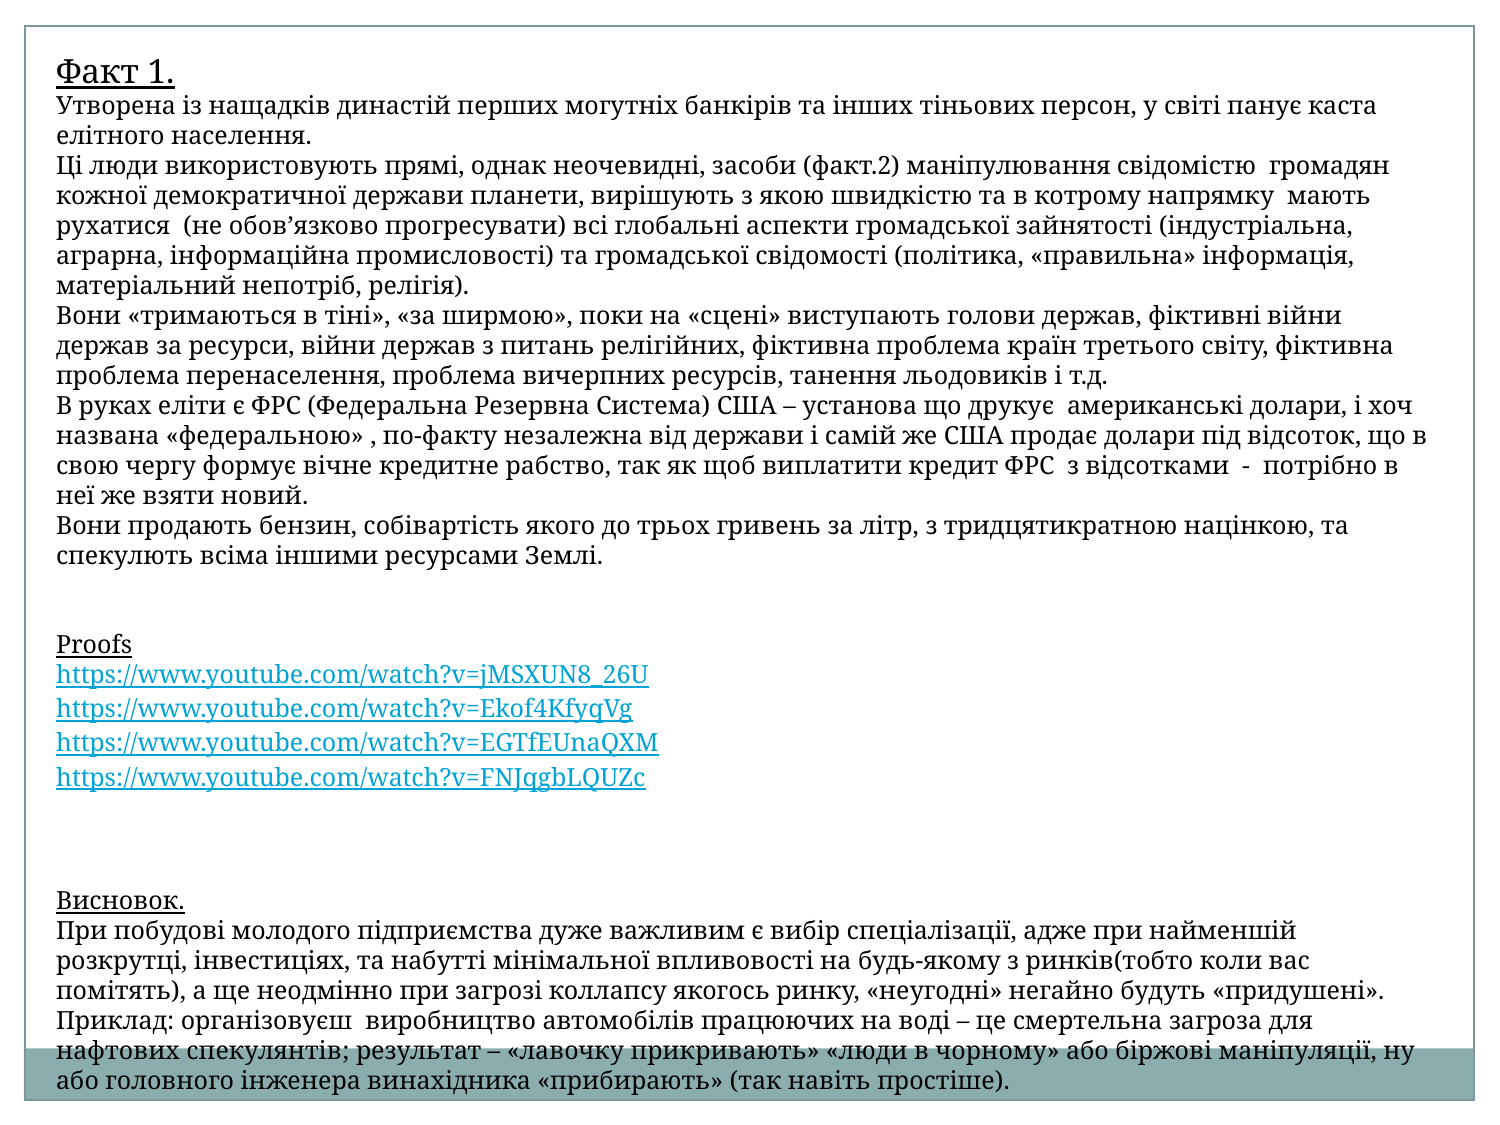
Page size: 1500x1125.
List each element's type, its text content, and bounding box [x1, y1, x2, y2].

text_box Факт 1. Утворена із нащадків династій перших могутніх банкірів та інших тіньових персон, у світі панує каста елітного населення. Ці люди використовують прямі, однак неочевидні, засоби (факт.2) маніпулювання свідомістю громадян кожної демократичної держави планети, вирішують з якою швидкістю та в котрому напрямку мають рухатися (не обов’язково прогресувати) всі глобальні аспекти громадської зайнятості (індустріальна, аграрна, інформаційна промисловості) та громадської свідомості (політика, «правильна» інформація, матеріальний непотріб, релігія). Вони «тримаються в тіні», «за ширмою», поки на «сцені» виступають голови держав, фіктивні війни держав за ресурси, війни держав з питань релігійних, фіктивна проблема країн третього світу, фіктивна проблема перенаселення, проблема вичерпних ресурсів, танення льодовиків і т.д. В руках еліти є ФРС (Федеральна Резервна Система) США – установа що друкує американські долари, і хоч названа «федеральною» , по-факту незалежна від держави і самій же США продає долари під відсоток, що в свою чергу формує вічне кредитне рабство, так як щоб виплатити кредит ФРС з відсотками - потрібно в неї же взяти новий. Вони продають бензин, собівартість якого до трьох гривень за літр, з тридцятикратною націнкою, та спекулють всіма іншими ресурсами Землі. Proofs https://www.youtube.com/watch?v=jMSXUN8_26U https://www.youtube.com/watch?v=Ekof4KfyqVg https://www.youtube.com/watch?v=EGTfEUnaQXM https://www.youtube.com/watch?v=FNJqgbLQUZc Висновок. При побудові молодого підприємства дуже важливим є вибір спеціалізації, адже при найменшій розкрутці, інвестиціях, та набутті мінімальної впливовості на будь-якому з ринків(тобто коли вас помітять), а ще неодмінно при загрозі коллапсу якогось ринку, «неугодні» негайно будуть «придушені». Приклад: організовуєш виробництво автомобілів працюючих на воді – це смертельна загроза для нафтових спекулянтів; результат – «лавочку прикривають» «люди в чорному» або біржові маніпуляції, ну або головного інженера винахідника «прибирають» (так навіть простіше). [41, 42, 1447, 1102]
